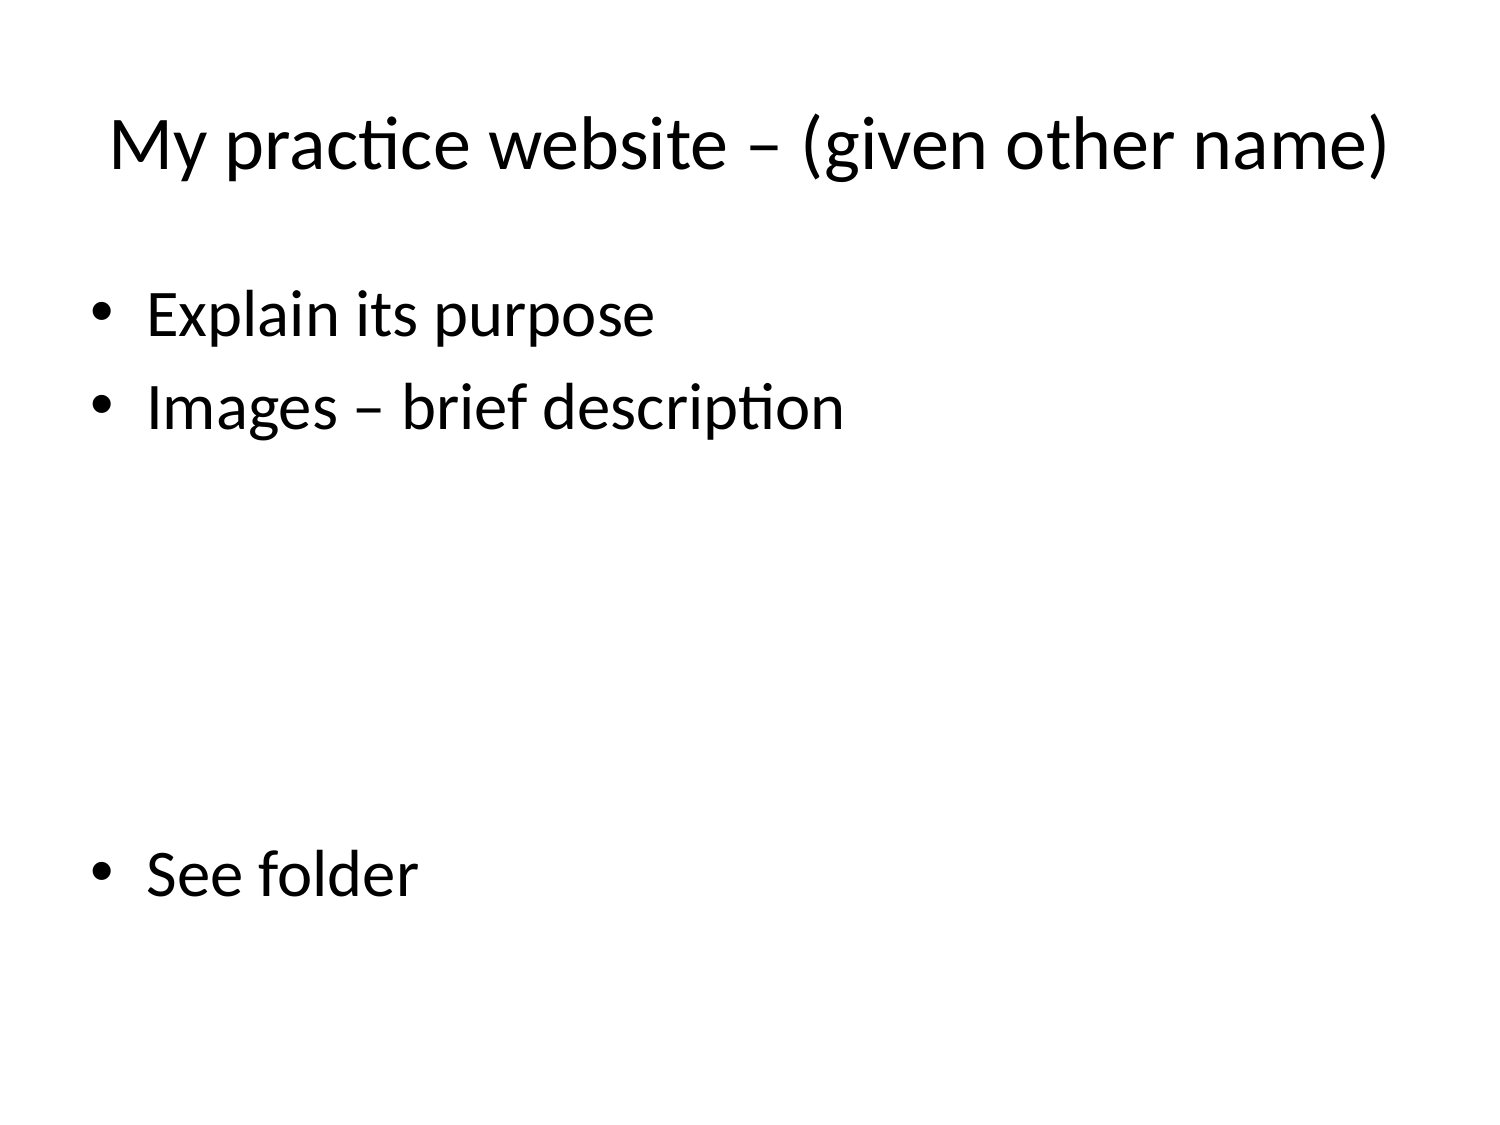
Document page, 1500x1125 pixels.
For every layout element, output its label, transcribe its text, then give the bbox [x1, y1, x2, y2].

list Explain its purpose Images – brief description See folder [75, 262, 1425, 1005]
title My practice website – (given other name) [75, 45, 1425, 233]
